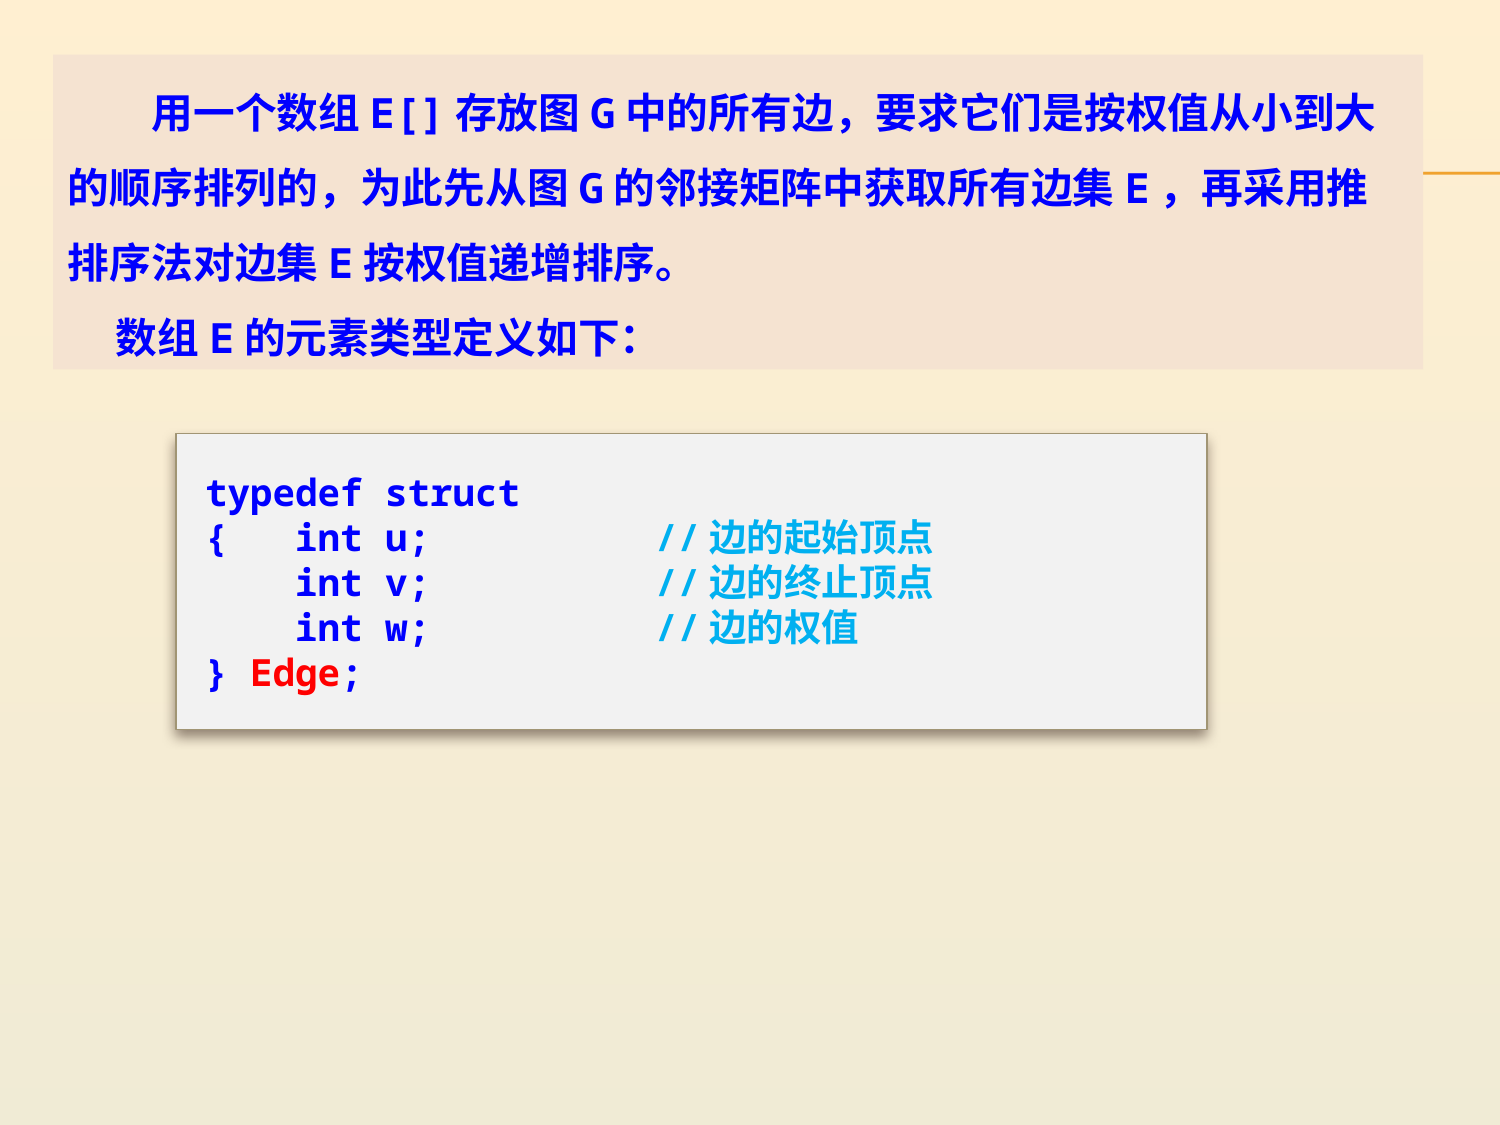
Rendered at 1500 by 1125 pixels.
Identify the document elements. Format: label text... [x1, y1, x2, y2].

text_box 用一个数组E[]存放图G中的所有边，要求它们是按权值从小到大的顺序排列的，为此先从图G的邻接矩阵中获取所有边集E，再采用推排序法对边集E按权值递增排序。 数组E的元素类型定义如下： [53, 54, 1424, 370]
text_box typedef struct { int u; //边的起始顶点 int v; //边的终止顶点 int w; //边的权值 } Edge; [175, 433, 1208, 730]
